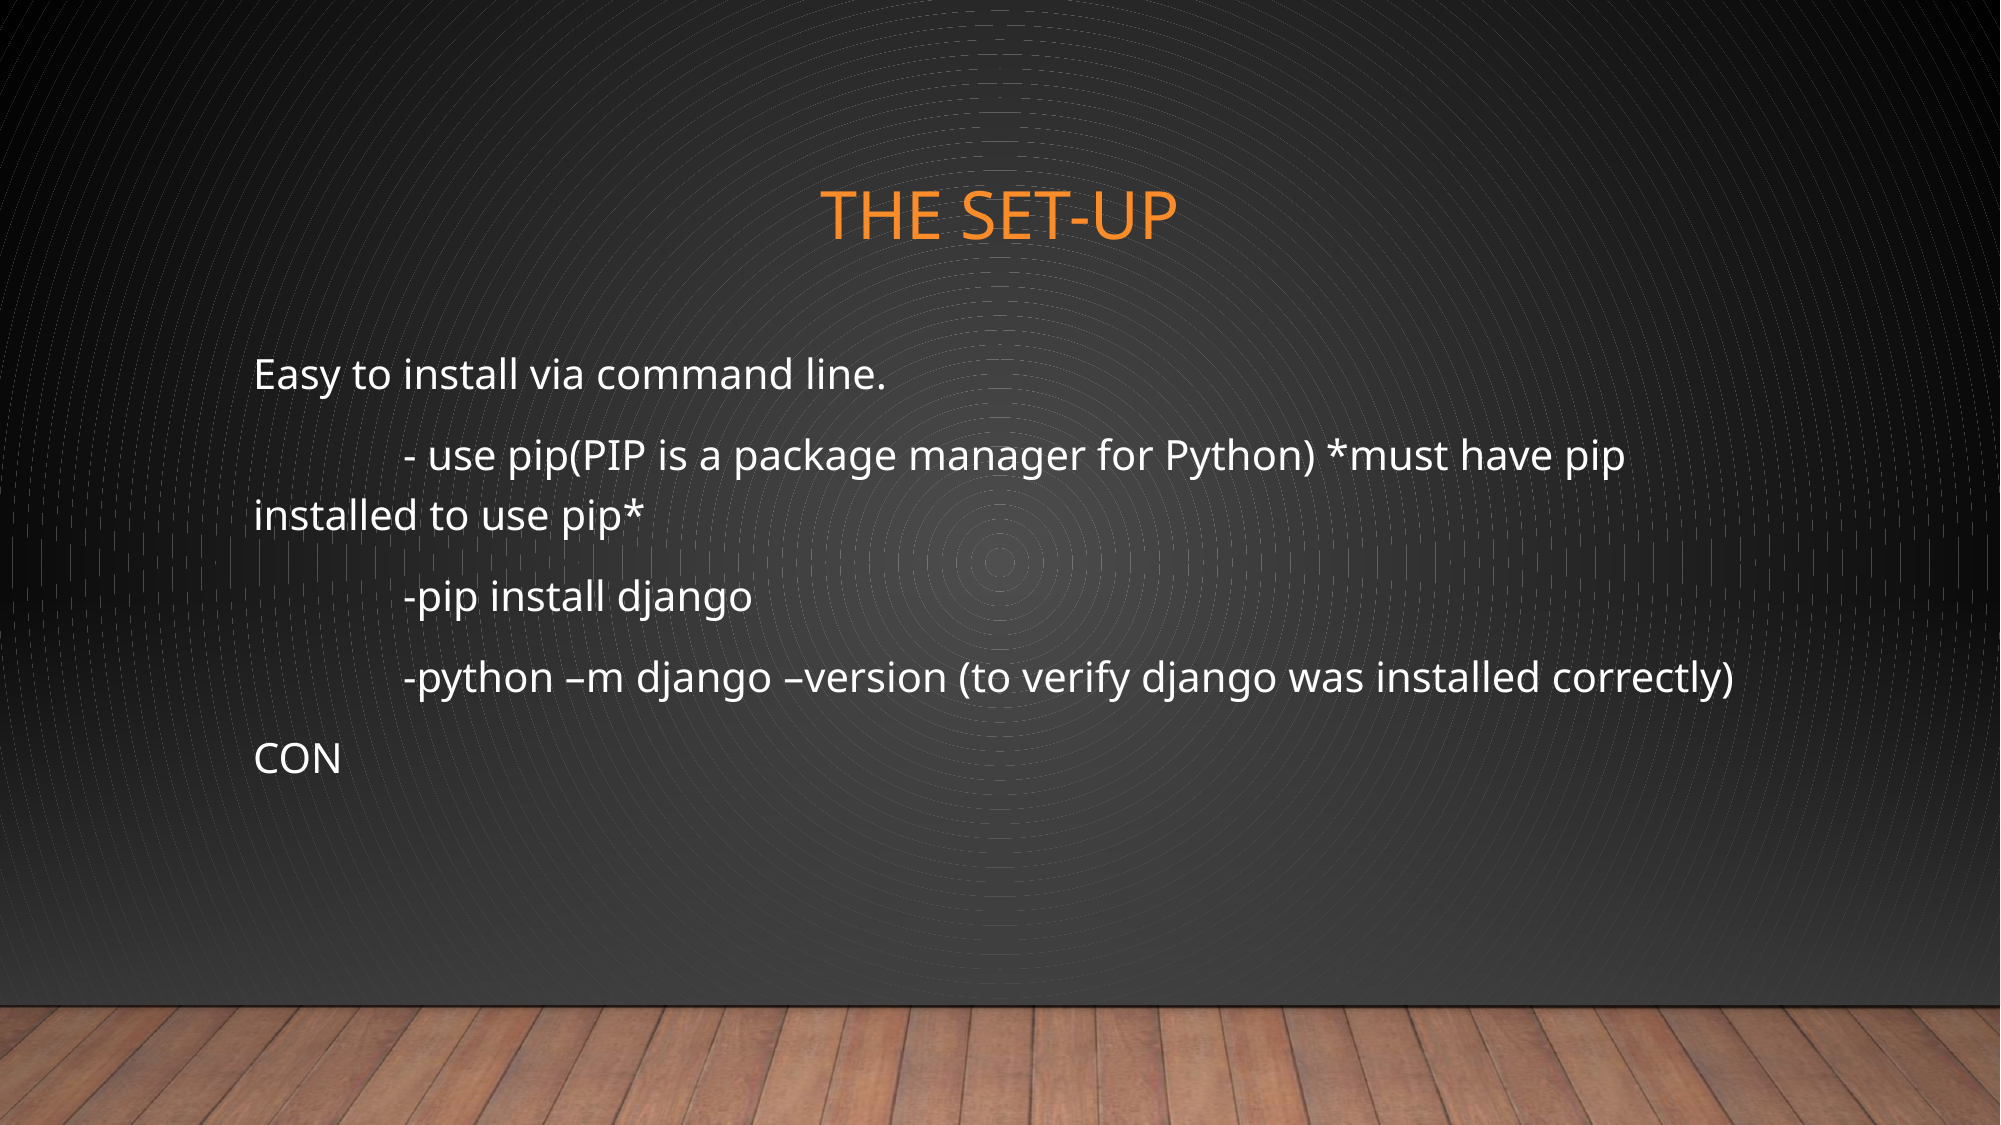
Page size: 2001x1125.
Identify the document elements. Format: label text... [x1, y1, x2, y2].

picture [0, 1005, 2000, 1125]
title The set-up [238, 131, 1763, 305]
list Easy to install via command line. - use pip(PIP is a package manager for Python) *must have pip installed to use pip* -pip install django -python –m django –version (to verify django was installed correctly) CON [238, 330, 1763, 897]
